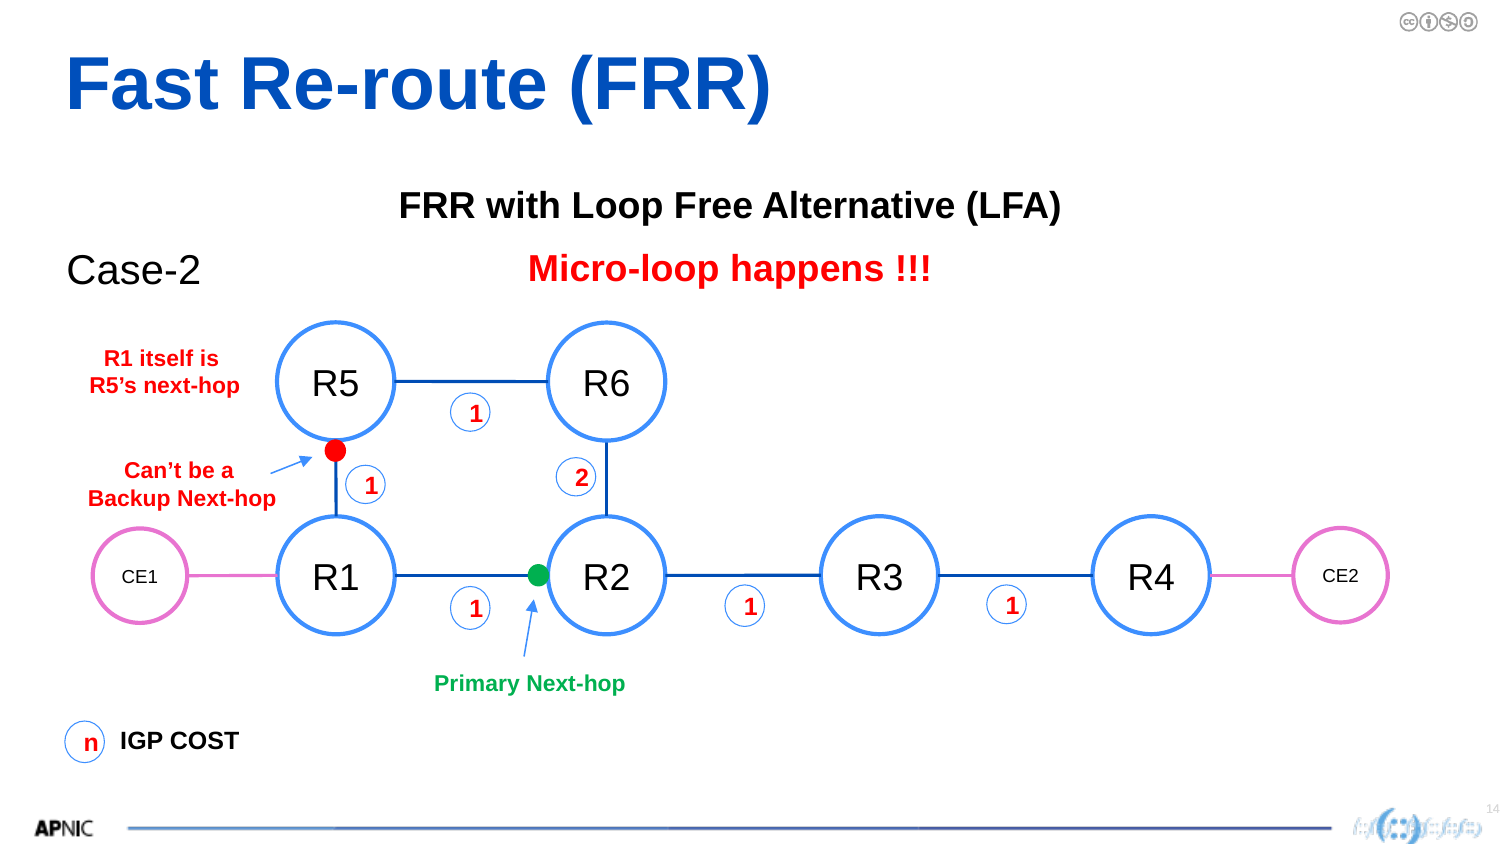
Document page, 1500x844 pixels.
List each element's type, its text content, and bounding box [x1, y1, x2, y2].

list Case-2 [66, 167, 1437, 788]
title Fast Re-route (FRR) [64, 9, 1436, 151]
text_box n [62, 729, 66, 754]
picture [1436, 12, 1478, 32]
text_box 4004 [398, 383, 546, 387]
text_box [523, 598, 535, 657]
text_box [270, 456, 313, 474]
text_box 4004 [189, 577, 275, 581]
